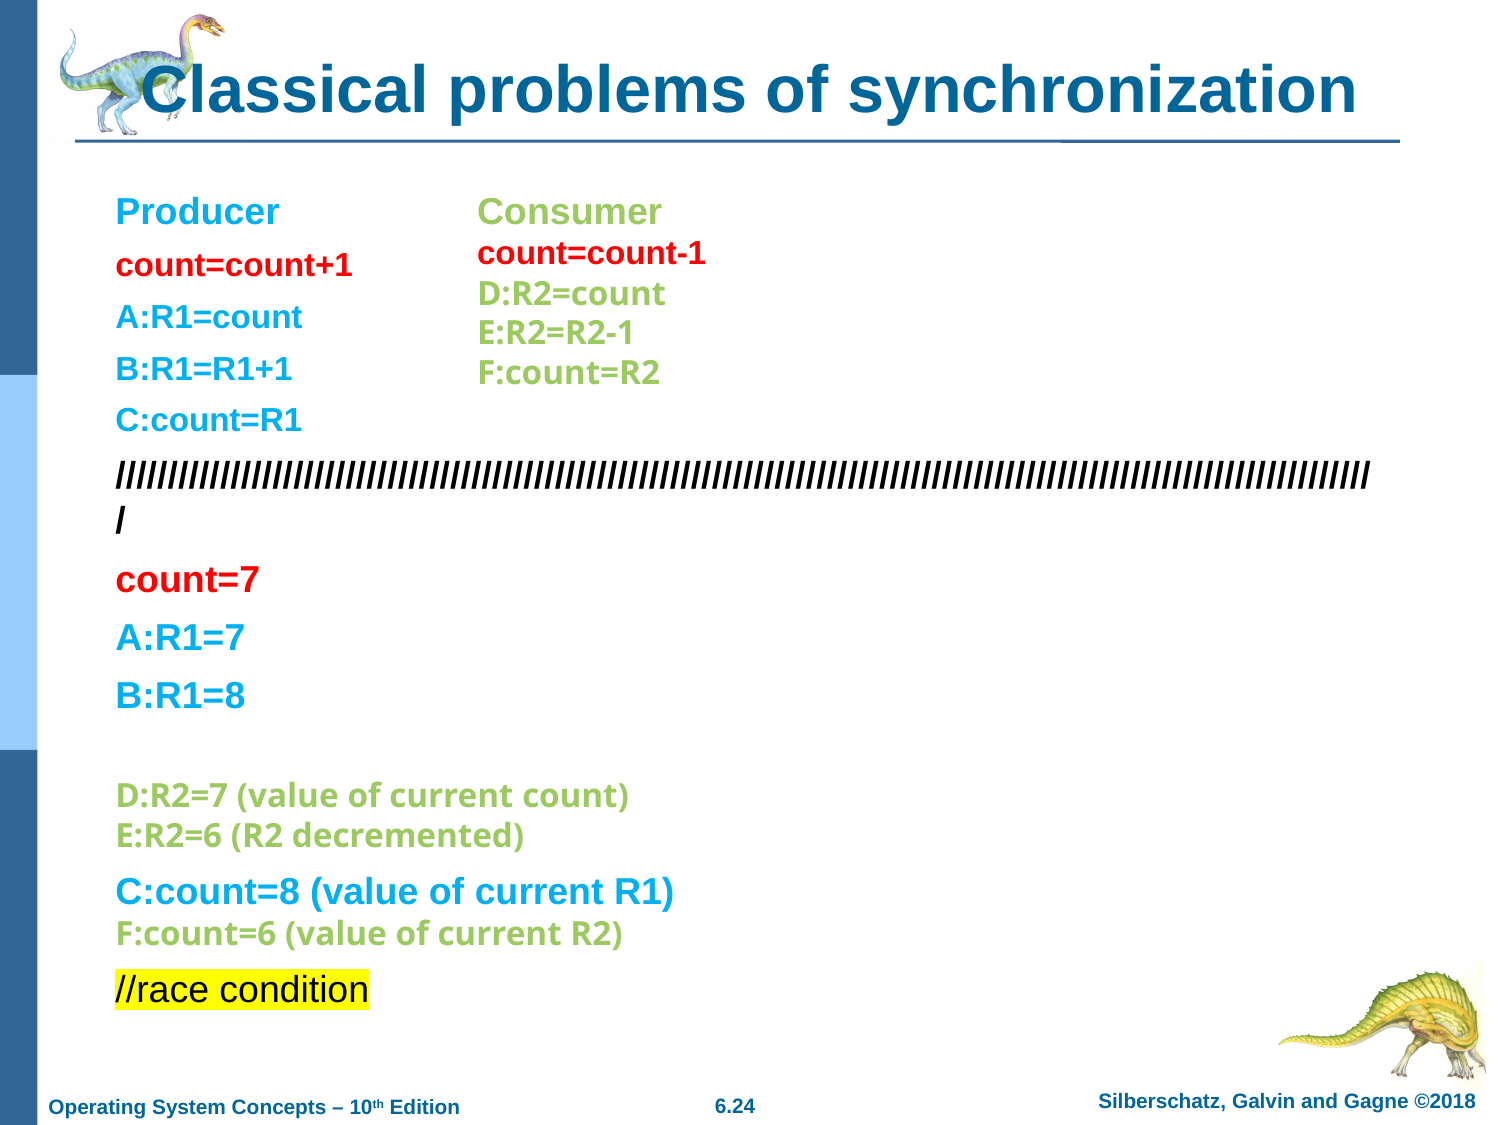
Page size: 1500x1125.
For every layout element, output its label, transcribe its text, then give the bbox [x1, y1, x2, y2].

picture [46, 0, 243, 149]
text_box Consumer count=count-1 D:R2=count E:R2=R2-1 F:count=R2 [462, 179, 1136, 479]
picture [1400, 959, 1486, 1090]
title Classical problems of synchronization [75, 38, 1425, 133]
list Producer count=count+1 A:R1=count B:R1=R1+1 C:count=R1 ///////////////////////////////////////////////////////////////////////////////////////////////////////////////////////// count=7 A:R1=7 B:R1=8 D:R2=7 (value of current count) E:R2=6 (R2 decremented) C:count=8 (value of current R1) F:count=6 (value of current R2) //race condition [100, 179, 1400, 1125]
